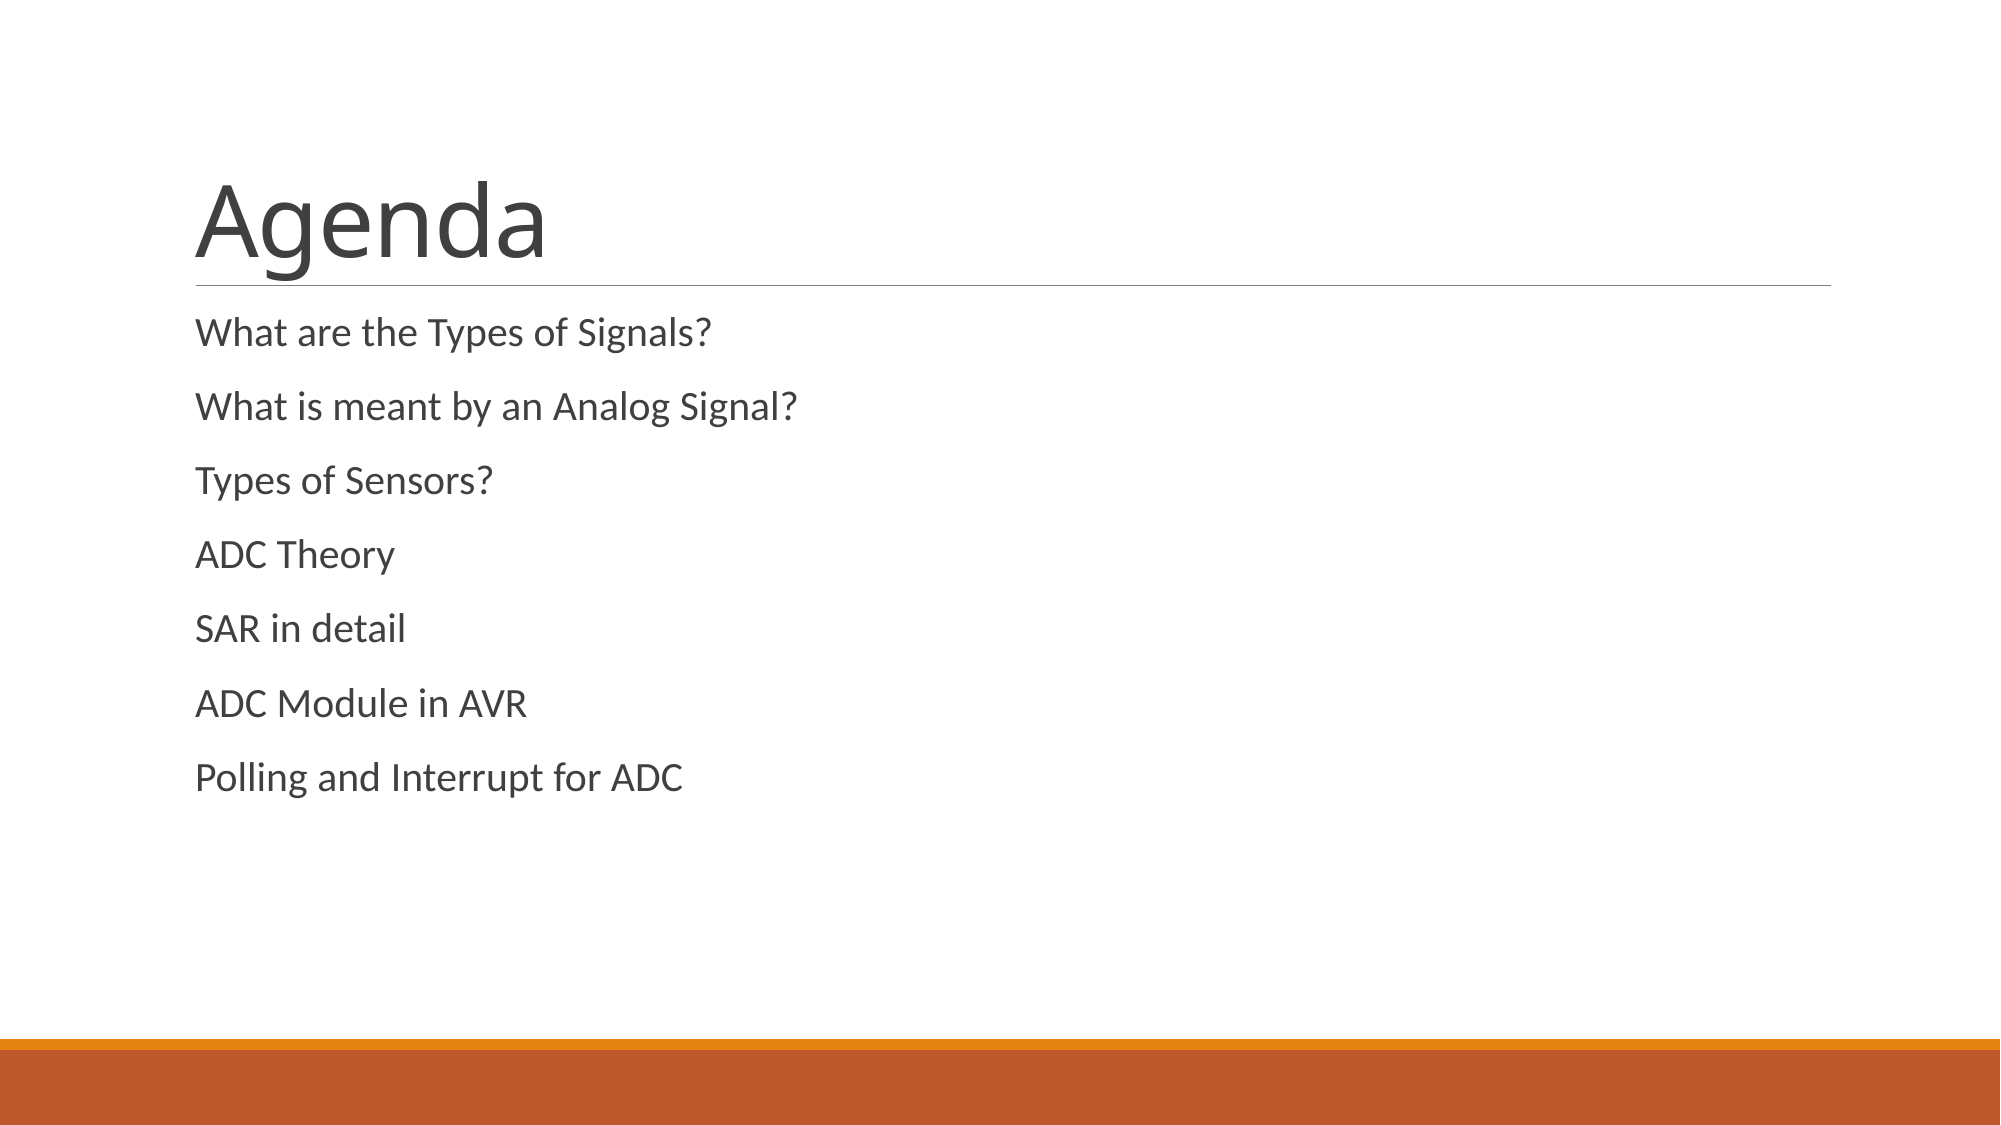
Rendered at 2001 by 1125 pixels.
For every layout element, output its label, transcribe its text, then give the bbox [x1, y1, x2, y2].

list What are the Types of Signals? What is meant by an Analog Signal? Types of Sensors? ADC Theory SAR in detail ADC Module in AVR Polling and Interrupt for ADC [180, 302, 1830, 963]
title Agenda [180, 47, 1830, 285]
